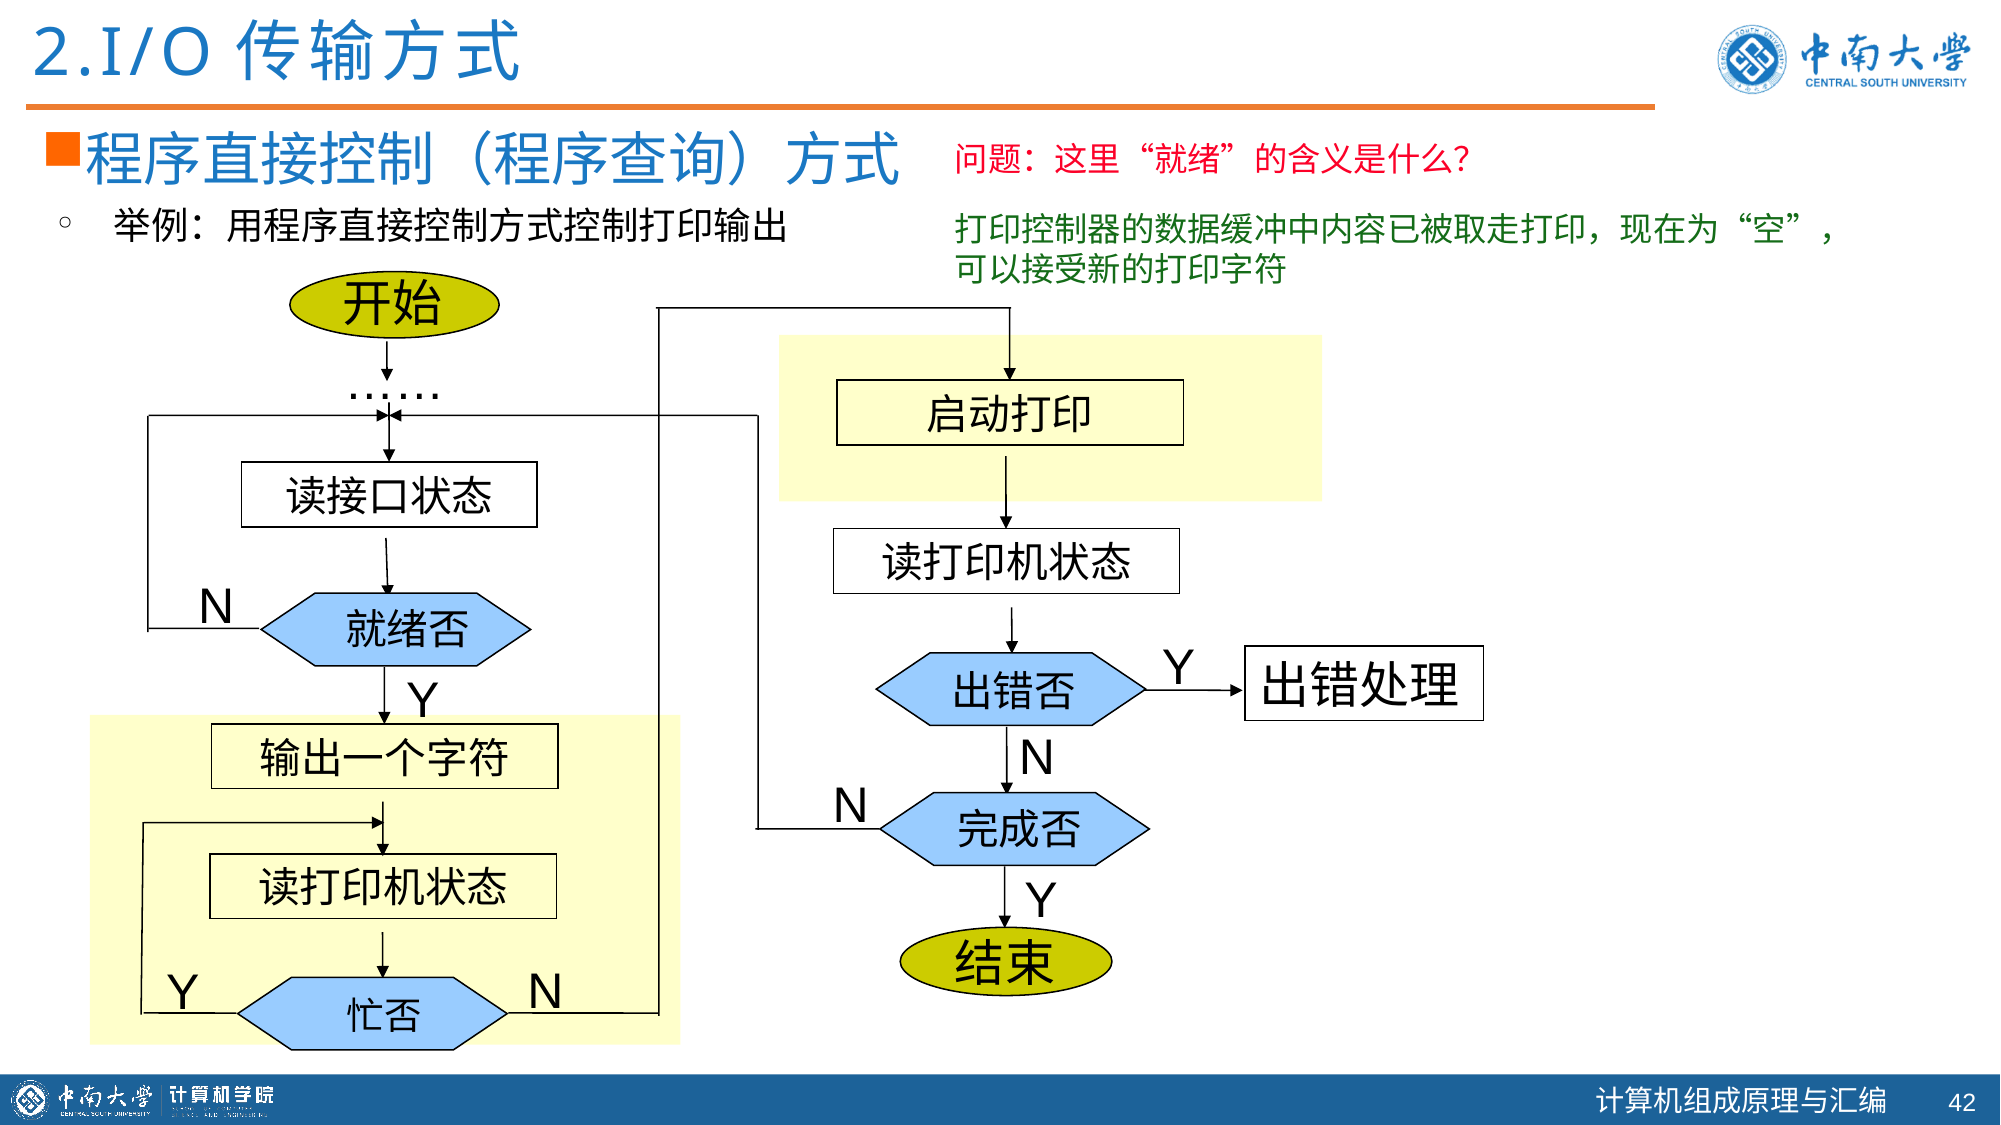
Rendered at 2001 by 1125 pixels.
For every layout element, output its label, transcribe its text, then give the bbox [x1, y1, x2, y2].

text_box Y [151, 952, 240, 1027]
text_box [272, 593, 480, 666]
text_box [999, 456, 1013, 529]
list 程序直接控制（程序查询）方式 [26, 114, 1968, 1026]
text_box N [183, 566, 272, 642]
text_box [376, 932, 389, 977]
text_box [382, 418, 396, 462]
text_box 启动打印 [836, 380, 1184, 445]
text_box Y [1009, 860, 1098, 935]
text_box N [1004, 717, 1093, 792]
text_box [998, 866, 1009, 929]
text_box 读打印机状态 [210, 853, 557, 919]
text_box [381, 537, 394, 593]
picture [1708, 19, 1982, 99]
text_box [900, 934, 940, 989]
text_box 结束 [940, 923, 1146, 999]
text_box [376, 824, 390, 857]
text_box [1113, 667, 1146, 712]
text_box 举例：用程序直接控制方式控制打印输出 [46, 189, 1391, 252]
text_box 出错处理 [1245, 646, 1484, 721]
text_box …… [329, 342, 509, 418]
text_box [378, 667, 391, 725]
text_box Y [391, 660, 480, 735]
text_box 完成否 [928, 795, 1112, 860]
text_box [240, 977, 464, 1050]
text_box 忙否 [292, 984, 476, 1045]
text_box [1003, 307, 1016, 381]
text_box Y [1147, 627, 1236, 702]
text_box [1236, 686, 1243, 694]
picture [0, 1080, 299, 1120]
text_box [876, 662, 915, 716]
text_box 读打印机状态 [833, 528, 1180, 594]
slide_number 41 [1916, 1079, 1992, 1124]
text_box [476, 992, 508, 1035]
text_box 问题：这里“就绪”的含义是什么？ [940, 130, 1672, 186]
text_box 就绪否 [316, 595, 500, 661]
text_box [500, 608, 531, 651]
list 2.I/O传输方式 [17, 10, 1615, 83]
text_box 出错否 [915, 657, 1113, 723]
text_box [289, 279, 327, 331]
text_box [143, 816, 385, 829]
text_box [1112, 803, 1150, 855]
text_box [1005, 607, 1019, 652]
text_box N [512, 951, 601, 1026]
text_box 读接口状态 [241, 462, 538, 527]
text_box [89, 714, 681, 1045]
text_box 开始 [327, 264, 534, 339]
text_box N [817, 765, 906, 840]
text_box [380, 341, 394, 382]
text_box [896, 796, 1009, 866]
text_box [779, 334, 1323, 502]
text_box 打印控制器的数据缓冲中内容已被取走打印，现在为“空”，可以接受新的打印字符 [940, 200, 1891, 296]
text_box 输出一个字符 [211, 723, 559, 789]
text_box [923, 652, 1099, 657]
